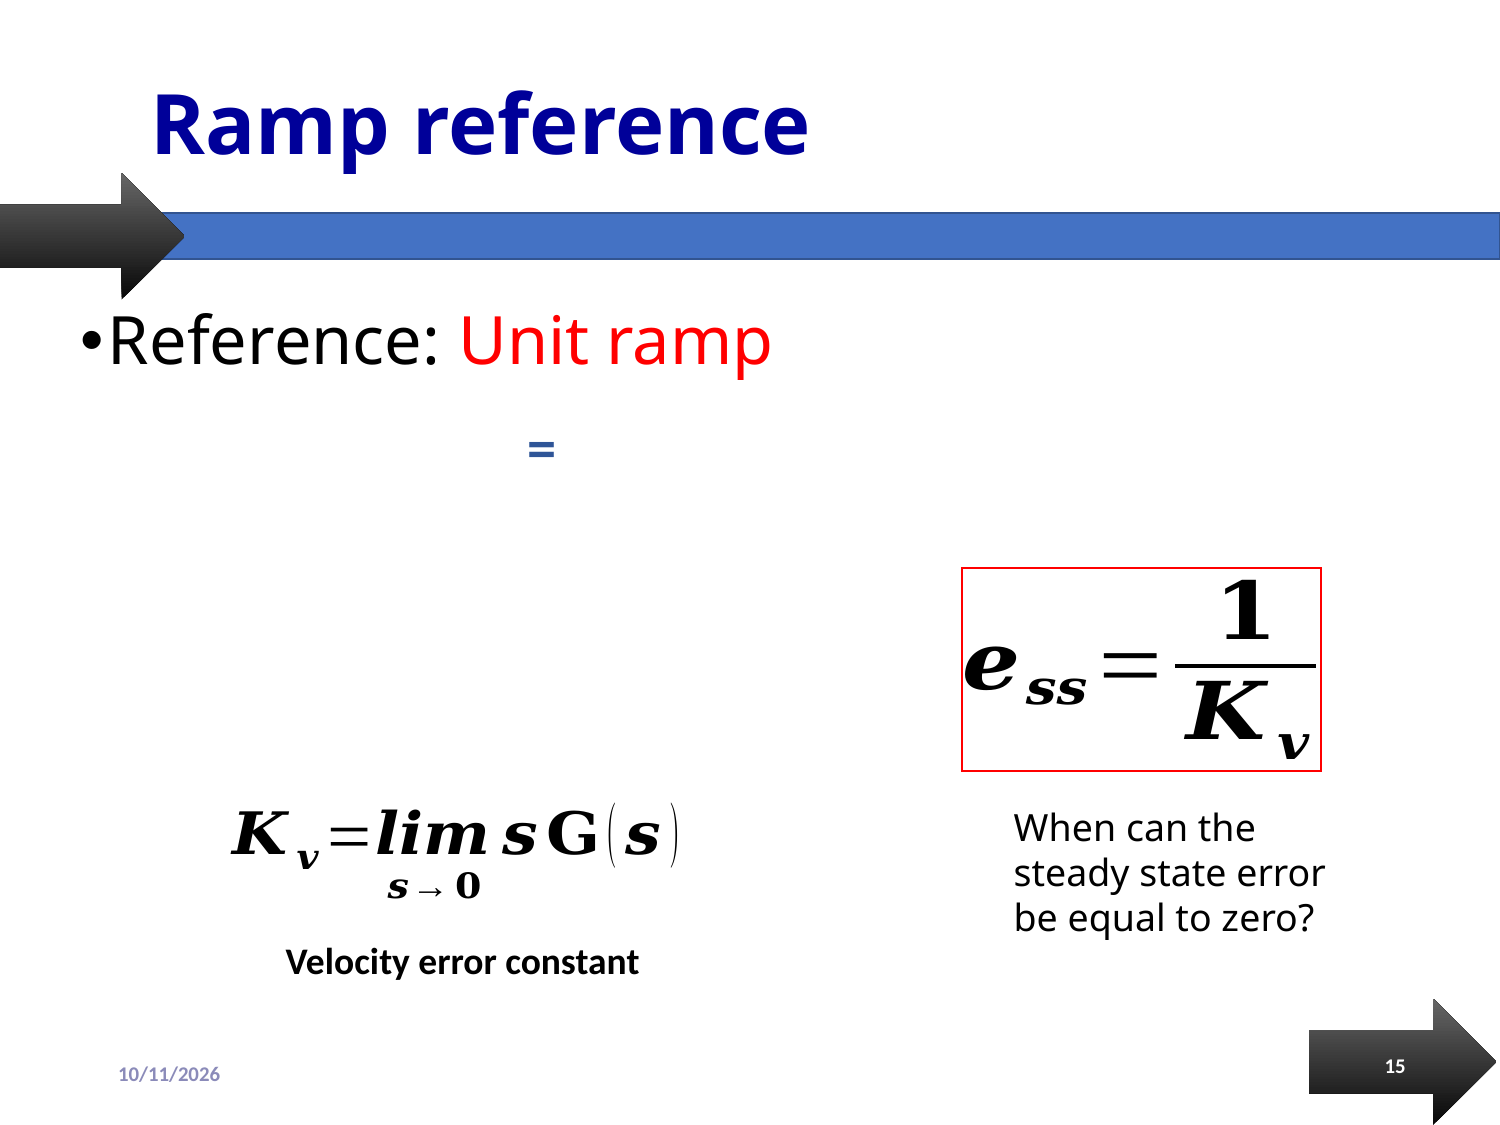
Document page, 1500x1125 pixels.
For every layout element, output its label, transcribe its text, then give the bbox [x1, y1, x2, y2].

title Ramp reference [135, 19, 1329, 237]
text_box Velocity error constant [270, 930, 655, 990]
text_box When can the steady state error be equal to zero? [998, 796, 1388, 947]
list Reference: Unit ramp [64, 299, 1447, 1014]
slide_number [103, 1042, 441, 1103]
slide_number 15 [1308, 1035, 1421, 1096]
